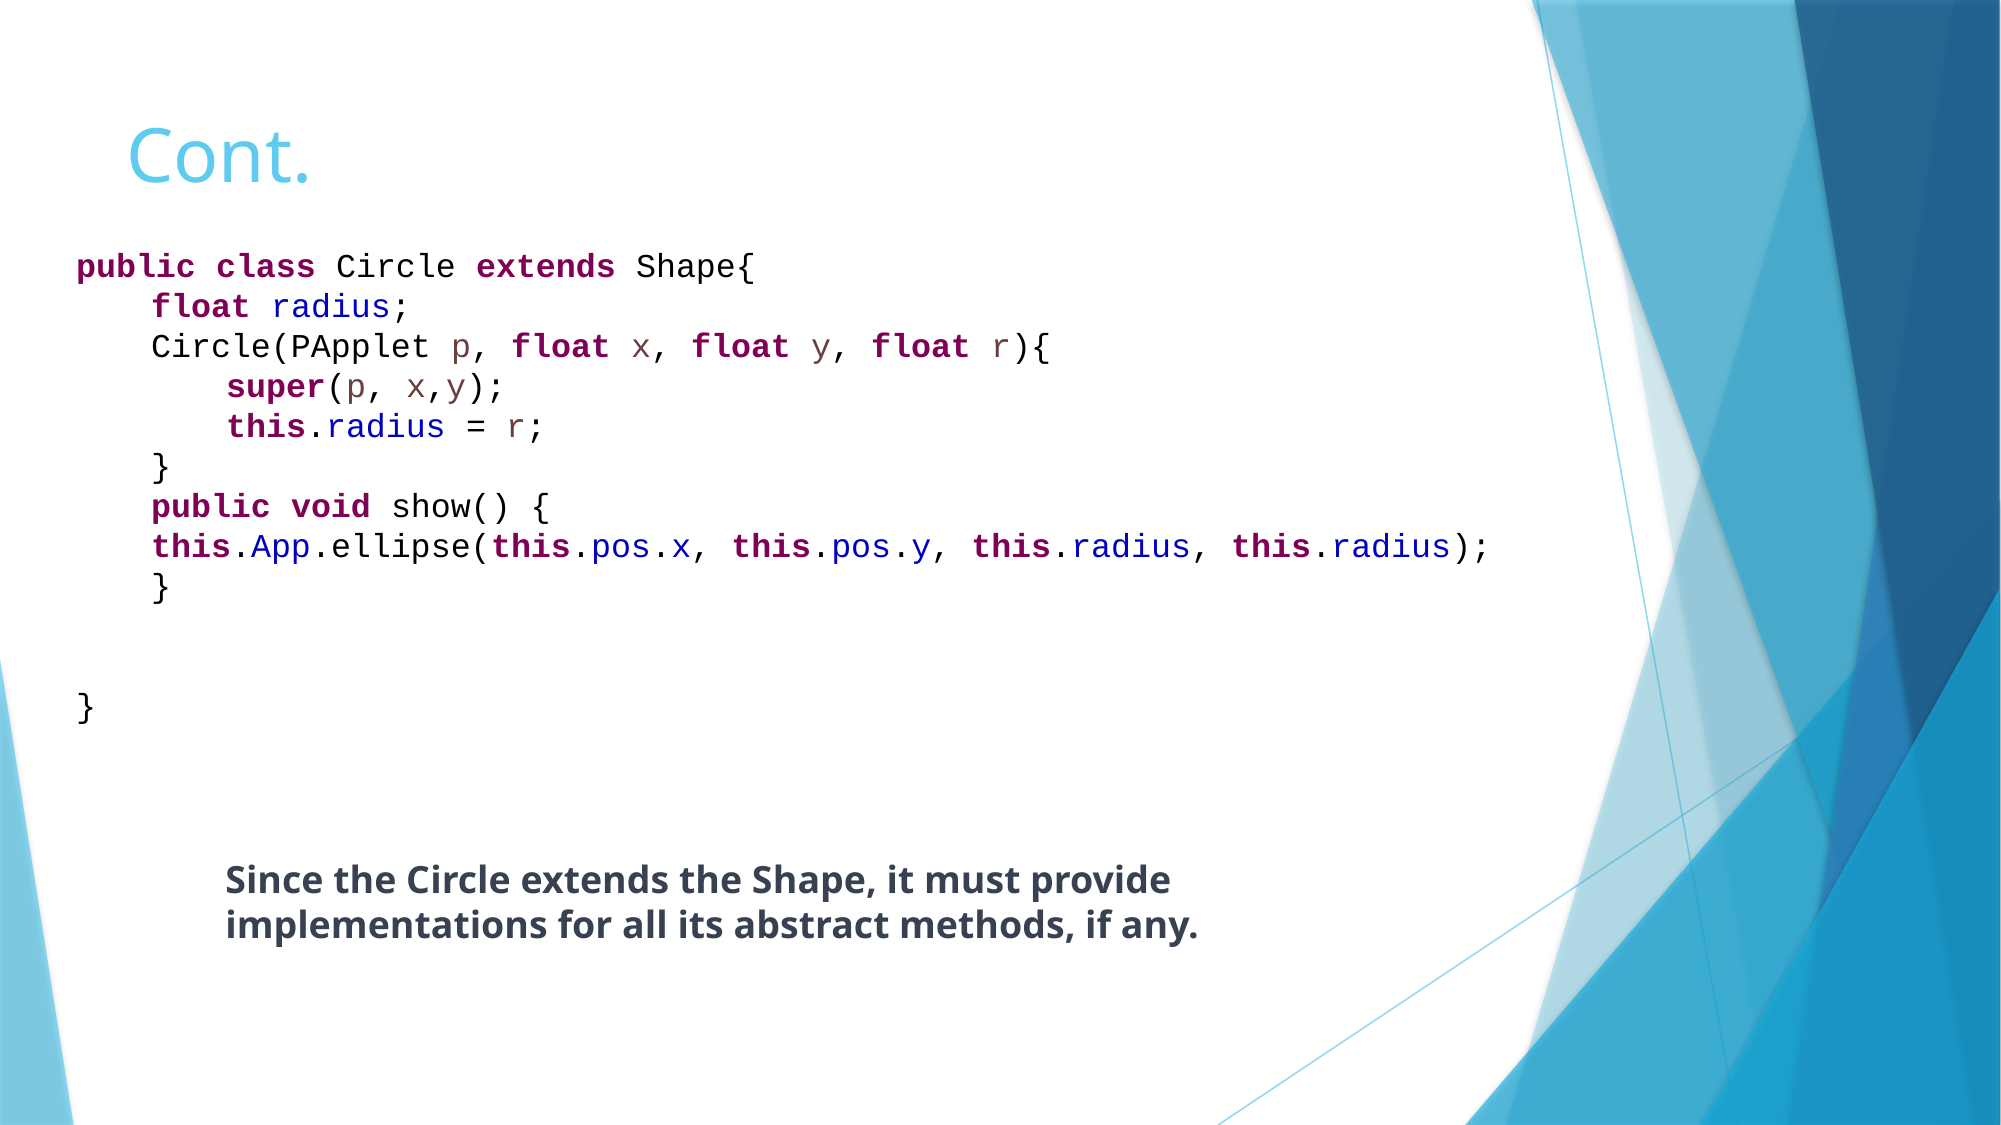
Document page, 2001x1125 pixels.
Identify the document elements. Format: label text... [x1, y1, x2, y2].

title Cont. [111, 99, 1522, 237]
text_box public class Circle extends Shape{ float radius; Circle(PApplet p, float x, float y, float r){ super(p, x,y); this.radius = r; } public void show() { this.App.ellipse(this.pos.x, this.pos.y, this.radius, this.radius); } } [61, 237, 1612, 731]
text_box Since the Circle extends the Shape, it must provide implementations for all its abstract methods, if any. [210, 848, 1422, 954]
